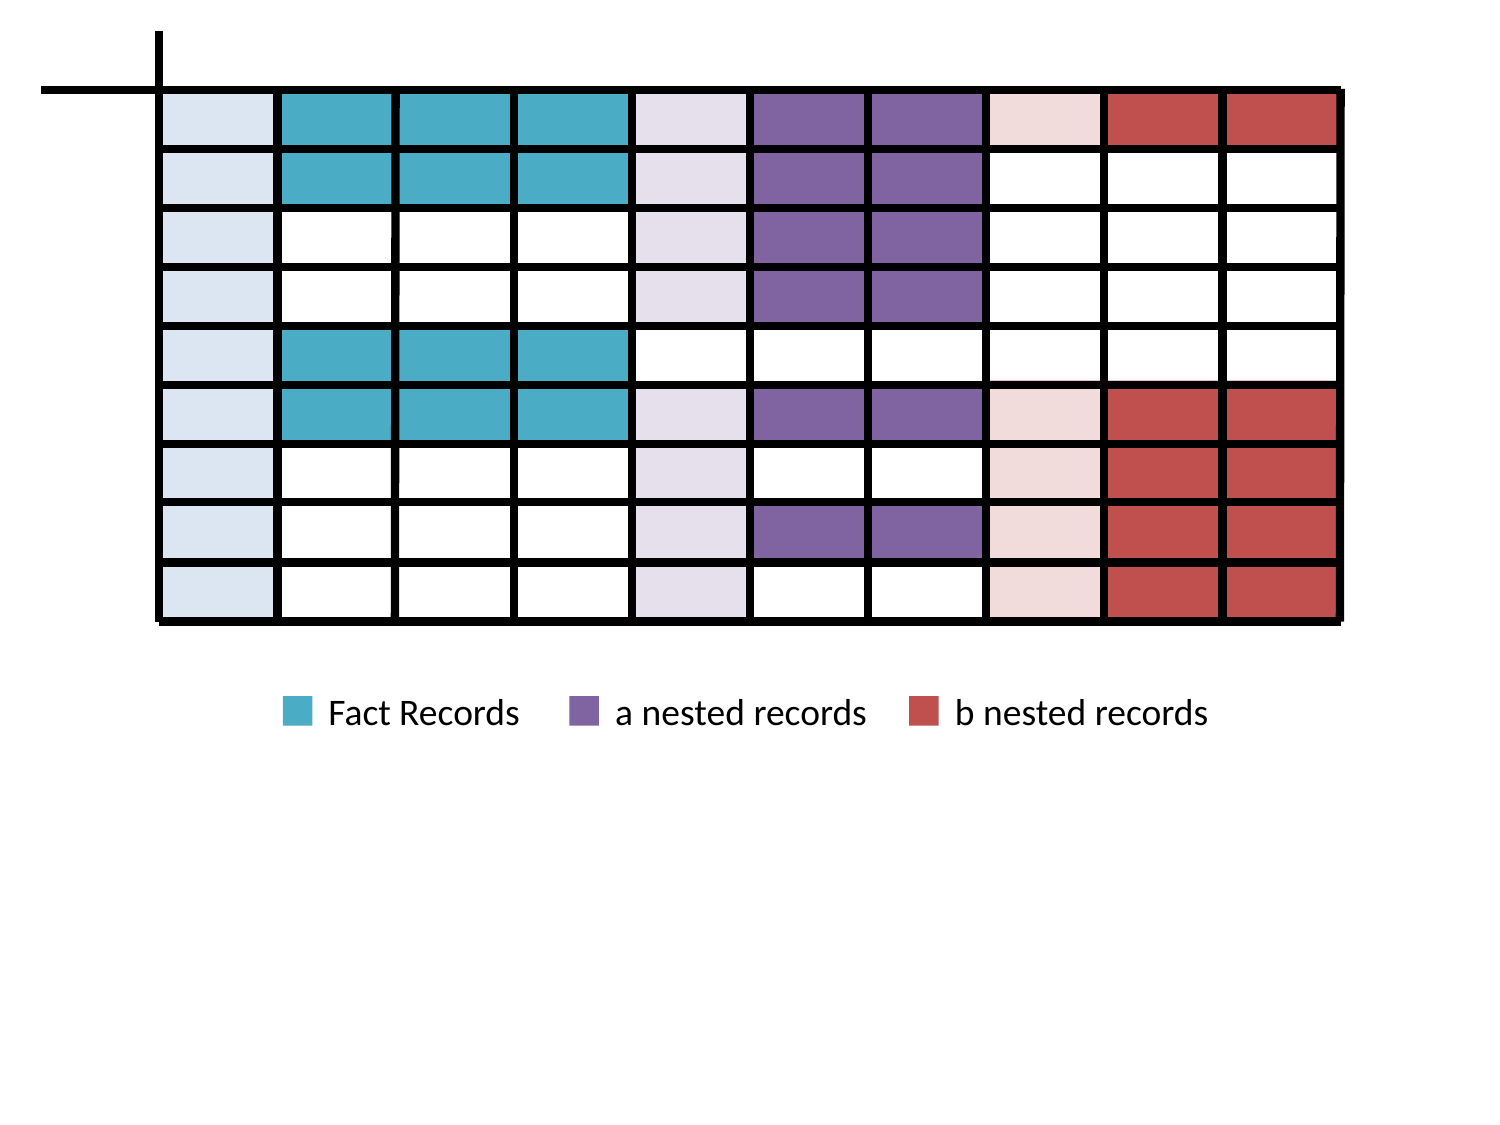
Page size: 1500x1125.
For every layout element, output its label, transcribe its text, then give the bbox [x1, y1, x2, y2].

text_box [1227, 393, 1334, 440]
text_box [873, 98, 981, 145]
text_box [990, 571, 1100, 617]
text_box [400, 393, 509, 440]
text_box [1109, 393, 1218, 440]
text_box [567, 694, 600, 728]
text_box [1227, 571, 1334, 617]
text_box [754, 98, 863, 145]
text_box [519, 157, 627, 204]
text_box a nested records [600, 680, 883, 741]
text_box Fact Records [313, 680, 536, 741]
text_box [282, 157, 389, 204]
text_box [873, 393, 981, 440]
text_box [637, 393, 745, 440]
text_box [907, 694, 940, 728]
text_box [400, 157, 509, 204]
text_box [637, 571, 745, 617]
text_box [754, 157, 863, 204]
text_box [519, 98, 627, 145]
text_box [637, 276, 745, 322]
text_box [163, 276, 273, 322]
text_box [1109, 571, 1218, 617]
text_box [163, 157, 273, 204]
text_box [282, 393, 389, 440]
text_box [990, 393, 1100, 440]
text_box [1227, 452, 1334, 498]
text_box [754, 510, 863, 558]
text_box [400, 98, 509, 145]
text_box [873, 217, 981, 263]
text_box [990, 510, 1100, 558]
text_box [163, 393, 273, 440]
text_box [637, 452, 745, 498]
text_box [754, 217, 863, 263]
text_box b nested records [940, 680, 1224, 741]
text_box [873, 276, 981, 322]
text_box [873, 157, 981, 204]
text_box [637, 217, 745, 263]
text_box [1227, 510, 1334, 558]
text_box [282, 98, 389, 145]
text_box [282, 334, 389, 381]
text_box [637, 510, 745, 558]
text_box [1109, 452, 1218, 498]
text_box [637, 157, 745, 204]
text_box [637, 98, 745, 145]
text_box [163, 571, 273, 617]
text_box [1109, 98, 1218, 145]
text_box [873, 510, 981, 558]
text_box [990, 98, 1100, 145]
text_box [163, 98, 273, 145]
text_box [281, 694, 313, 728]
text_box [1227, 98, 1334, 145]
text_box [163, 217, 273, 263]
text_box [990, 452, 1100, 498]
text_box [400, 334, 509, 381]
text_box [163, 452, 273, 498]
text_box [519, 334, 627, 381]
text_box [1109, 510, 1218, 558]
text_box [163, 510, 273, 558]
text_box [754, 276, 863, 322]
text_box [519, 393, 627, 440]
text_box [754, 393, 863, 440]
text_box [163, 334, 273, 381]
